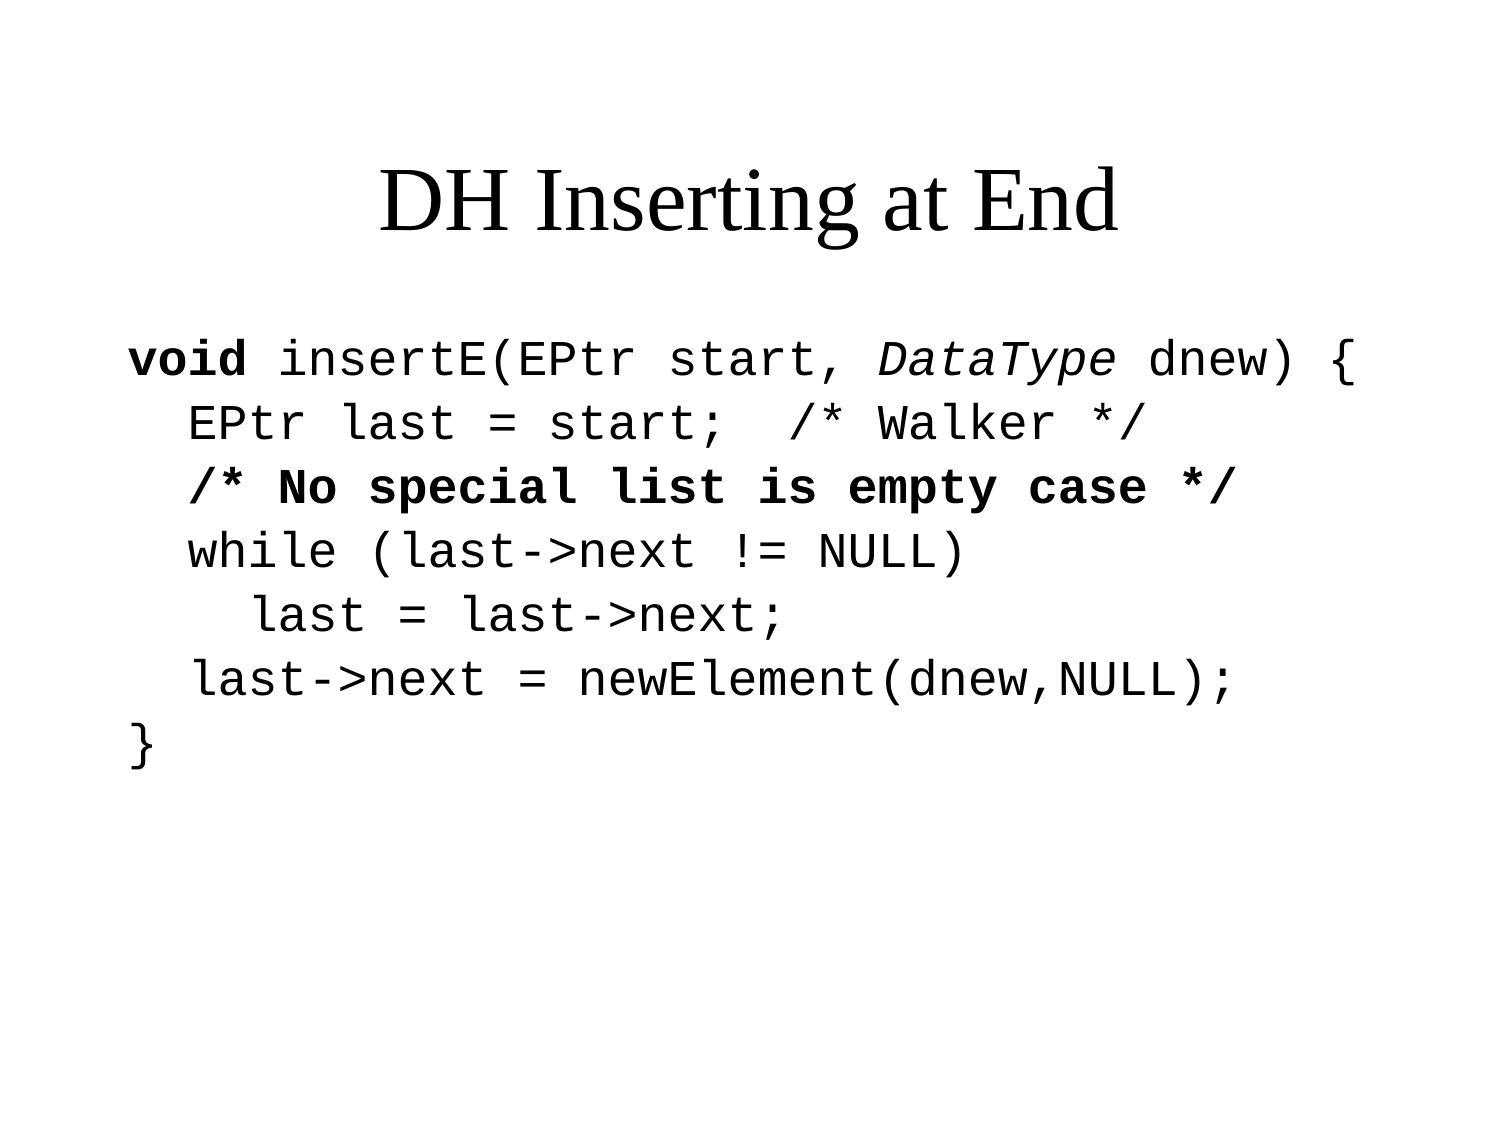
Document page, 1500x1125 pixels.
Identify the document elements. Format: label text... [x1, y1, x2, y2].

list void insertE(EPtr start, DataType dnew) { EPtr last = start; /* Walker */ /* No special list is empty case */ while (last->next != NULL) last = last->next; last->next = newElement(dnew,NULL); } [112, 324, 1388, 1000]
title DH Inserting at End [112, 99, 1388, 288]
